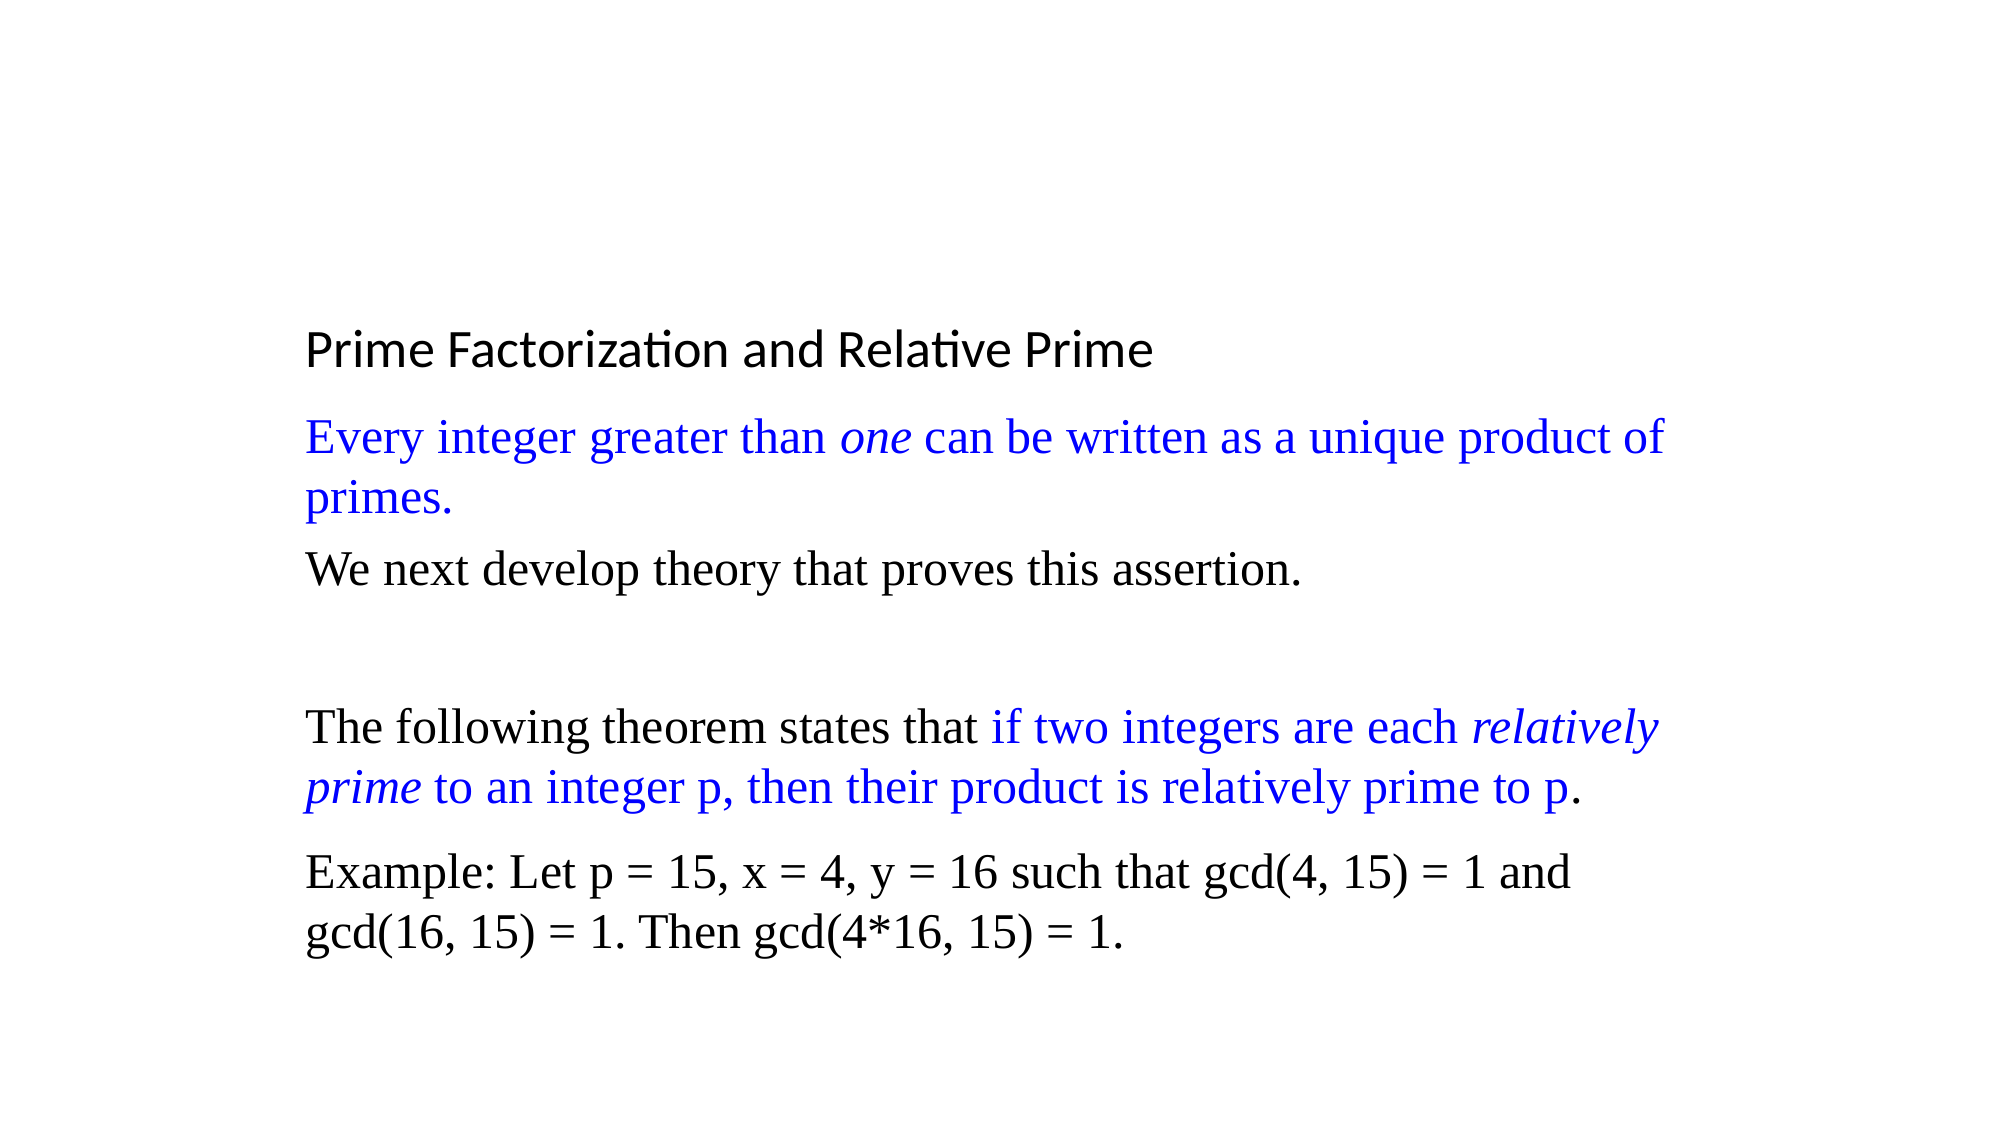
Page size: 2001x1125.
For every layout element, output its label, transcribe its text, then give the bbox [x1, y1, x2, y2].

text_box Prime Factorization and Relative Prime Every integer greater than one can be written as a unique product of primes. We next develop theory that proves this assertion. The following theorem states that if two integers are each relatively prime to an integer p, then their product is relatively prime to p. Example: Let p = 15, x = 4, y = 16 such that gcd(4, 15) = 1 and gcd(16, 15) = 1. Then gcd(4*16, 15) = 1. [290, 305, 1740, 966]
